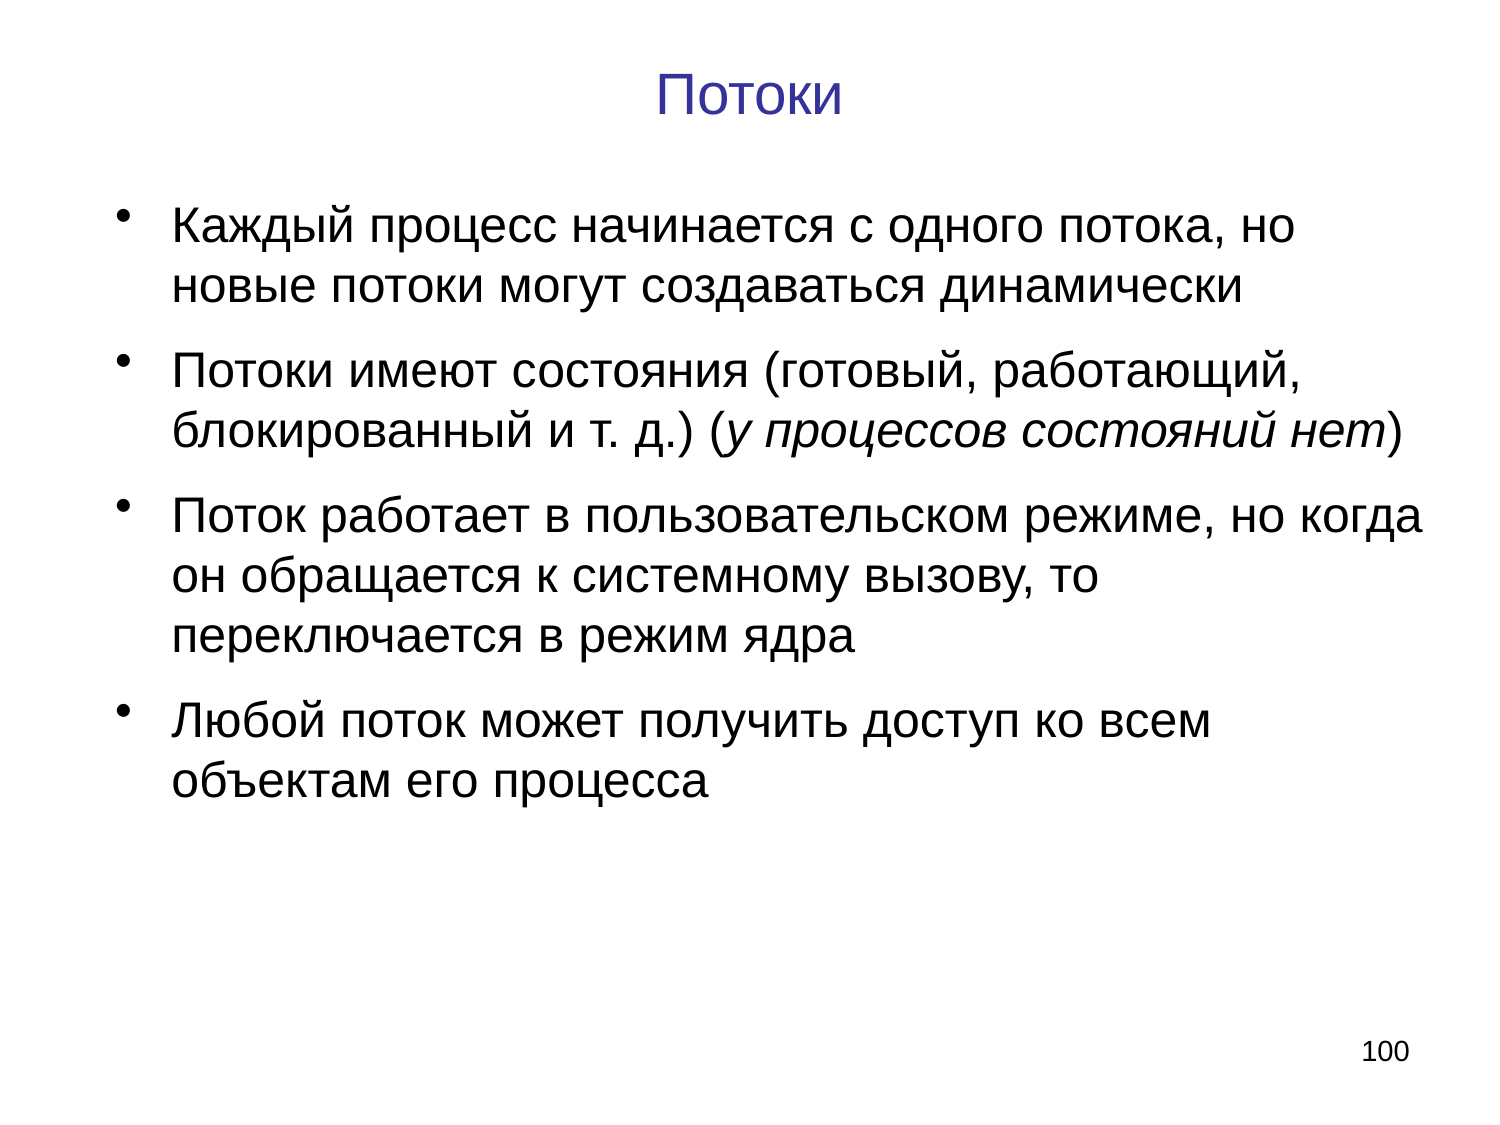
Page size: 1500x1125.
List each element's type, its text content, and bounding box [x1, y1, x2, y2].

slide_number 100 [1074, 1024, 1426, 1103]
list Каждый процесс начинается с одного потока, но новые потоки могут создаваться динамически Потоки имеют состояния (готовый, работающий, блокированный и т. д.) (у процессов состояний нет) Поток работает в пользовательском режиме, но когда он обращается к системному вызову, то переключается в режим ядра Любой поток может получить доступ ко всем объектам его процесса [100, 184, 1460, 858]
title Потоки [74, 44, 1426, 138]
